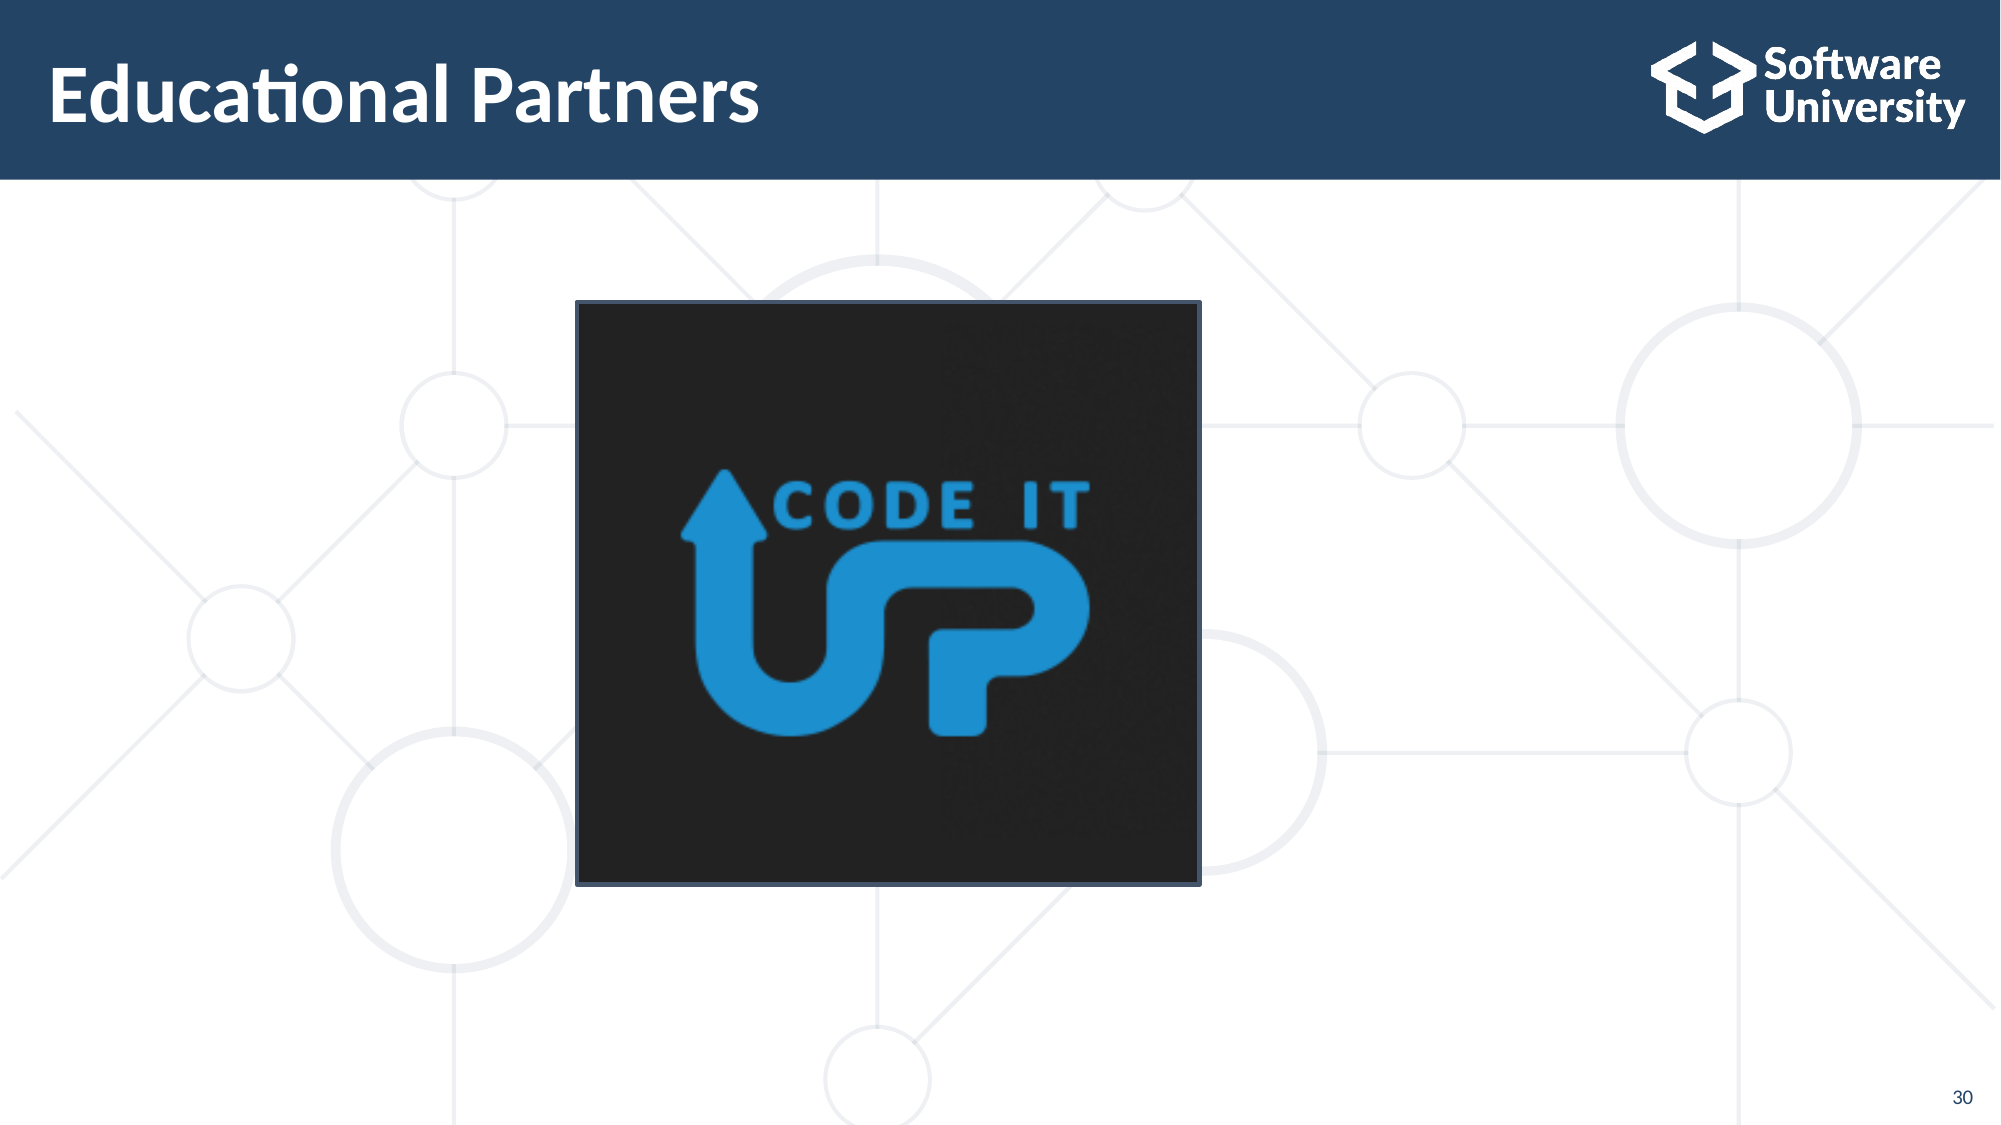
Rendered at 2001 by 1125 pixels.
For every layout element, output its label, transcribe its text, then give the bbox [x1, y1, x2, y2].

slide_number 30 [1927, 1067, 1989, 1117]
title Educational Partners [31, 16, 1625, 162]
picture [578, 304, 1198, 883]
picture [1651, 41, 1966, 134]
